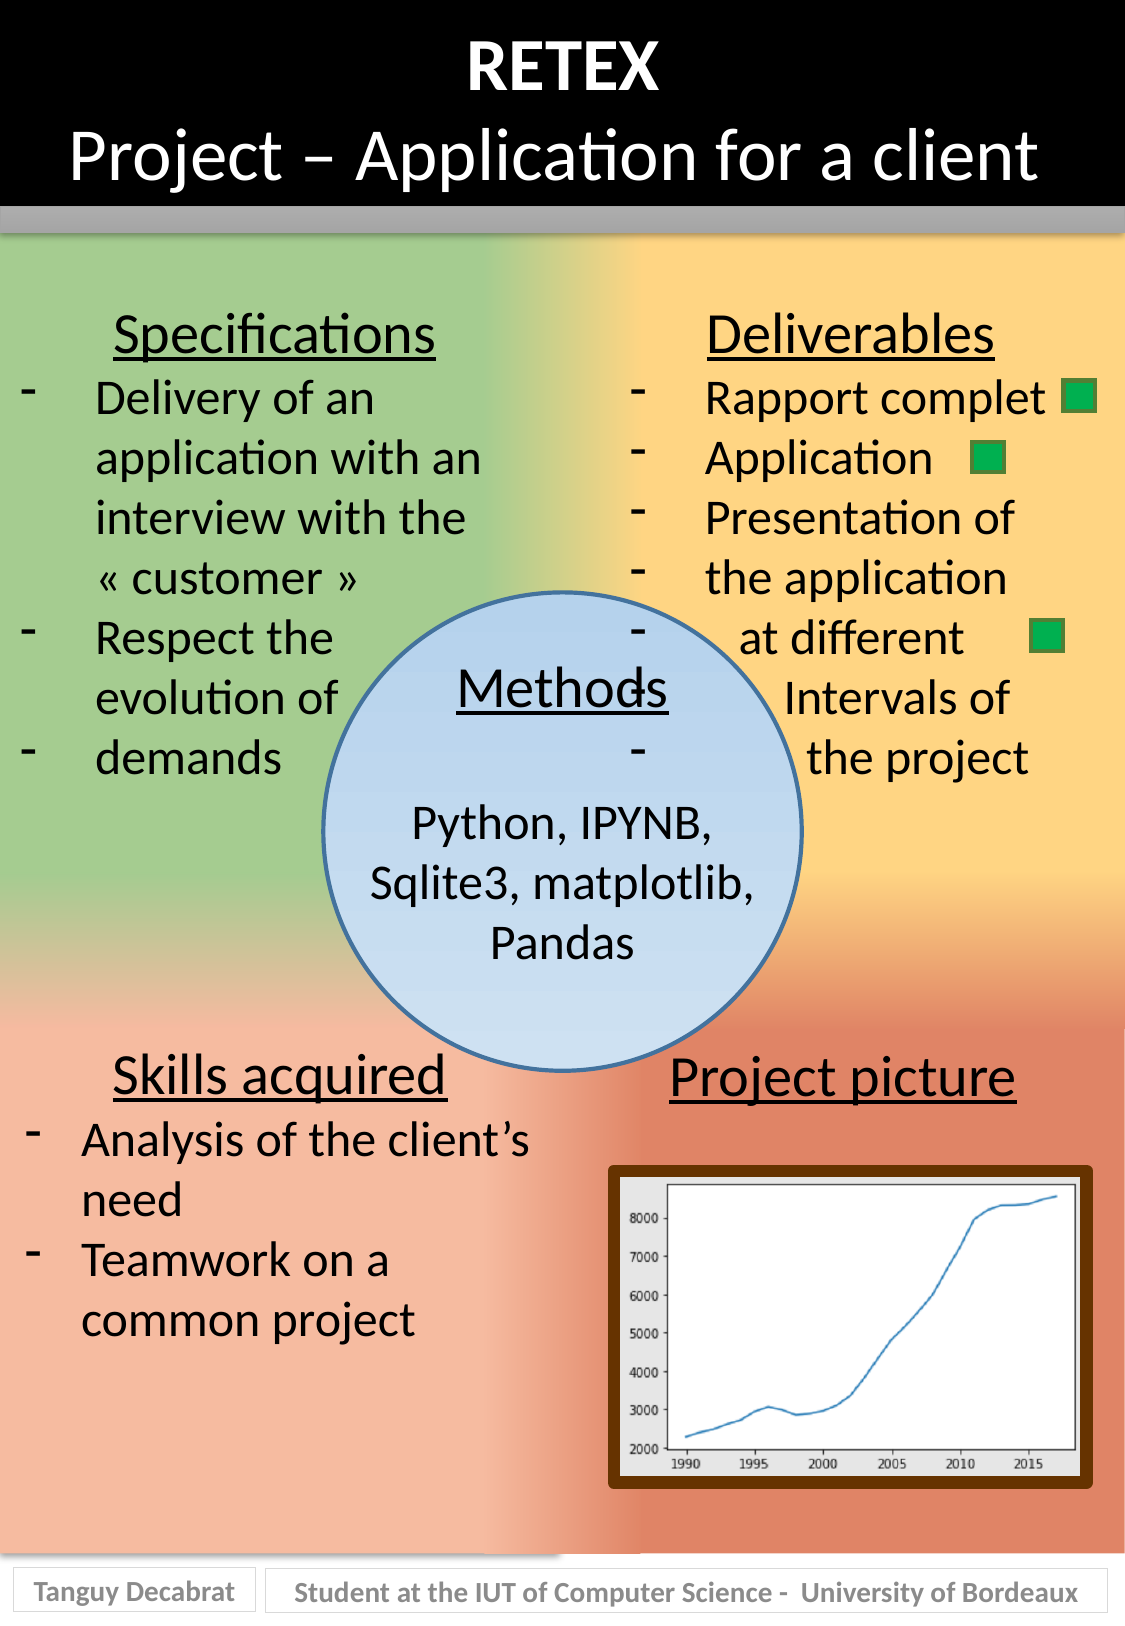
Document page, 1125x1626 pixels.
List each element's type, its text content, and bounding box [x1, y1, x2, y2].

text_box RETEX Project – Application for a client [54, 8, 1073, 204]
text_box Student at the IUT of Computer Science - University of Bordeaux [265, 1568, 1108, 1613]
text_box [0, 206, 1125, 232]
text_box [0, 0, 1125, 205]
footer Tanguy Decabrat [13, 1567, 256, 1612]
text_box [0, 232, 1125, 1554]
picture [619, 1176, 1081, 1477]
